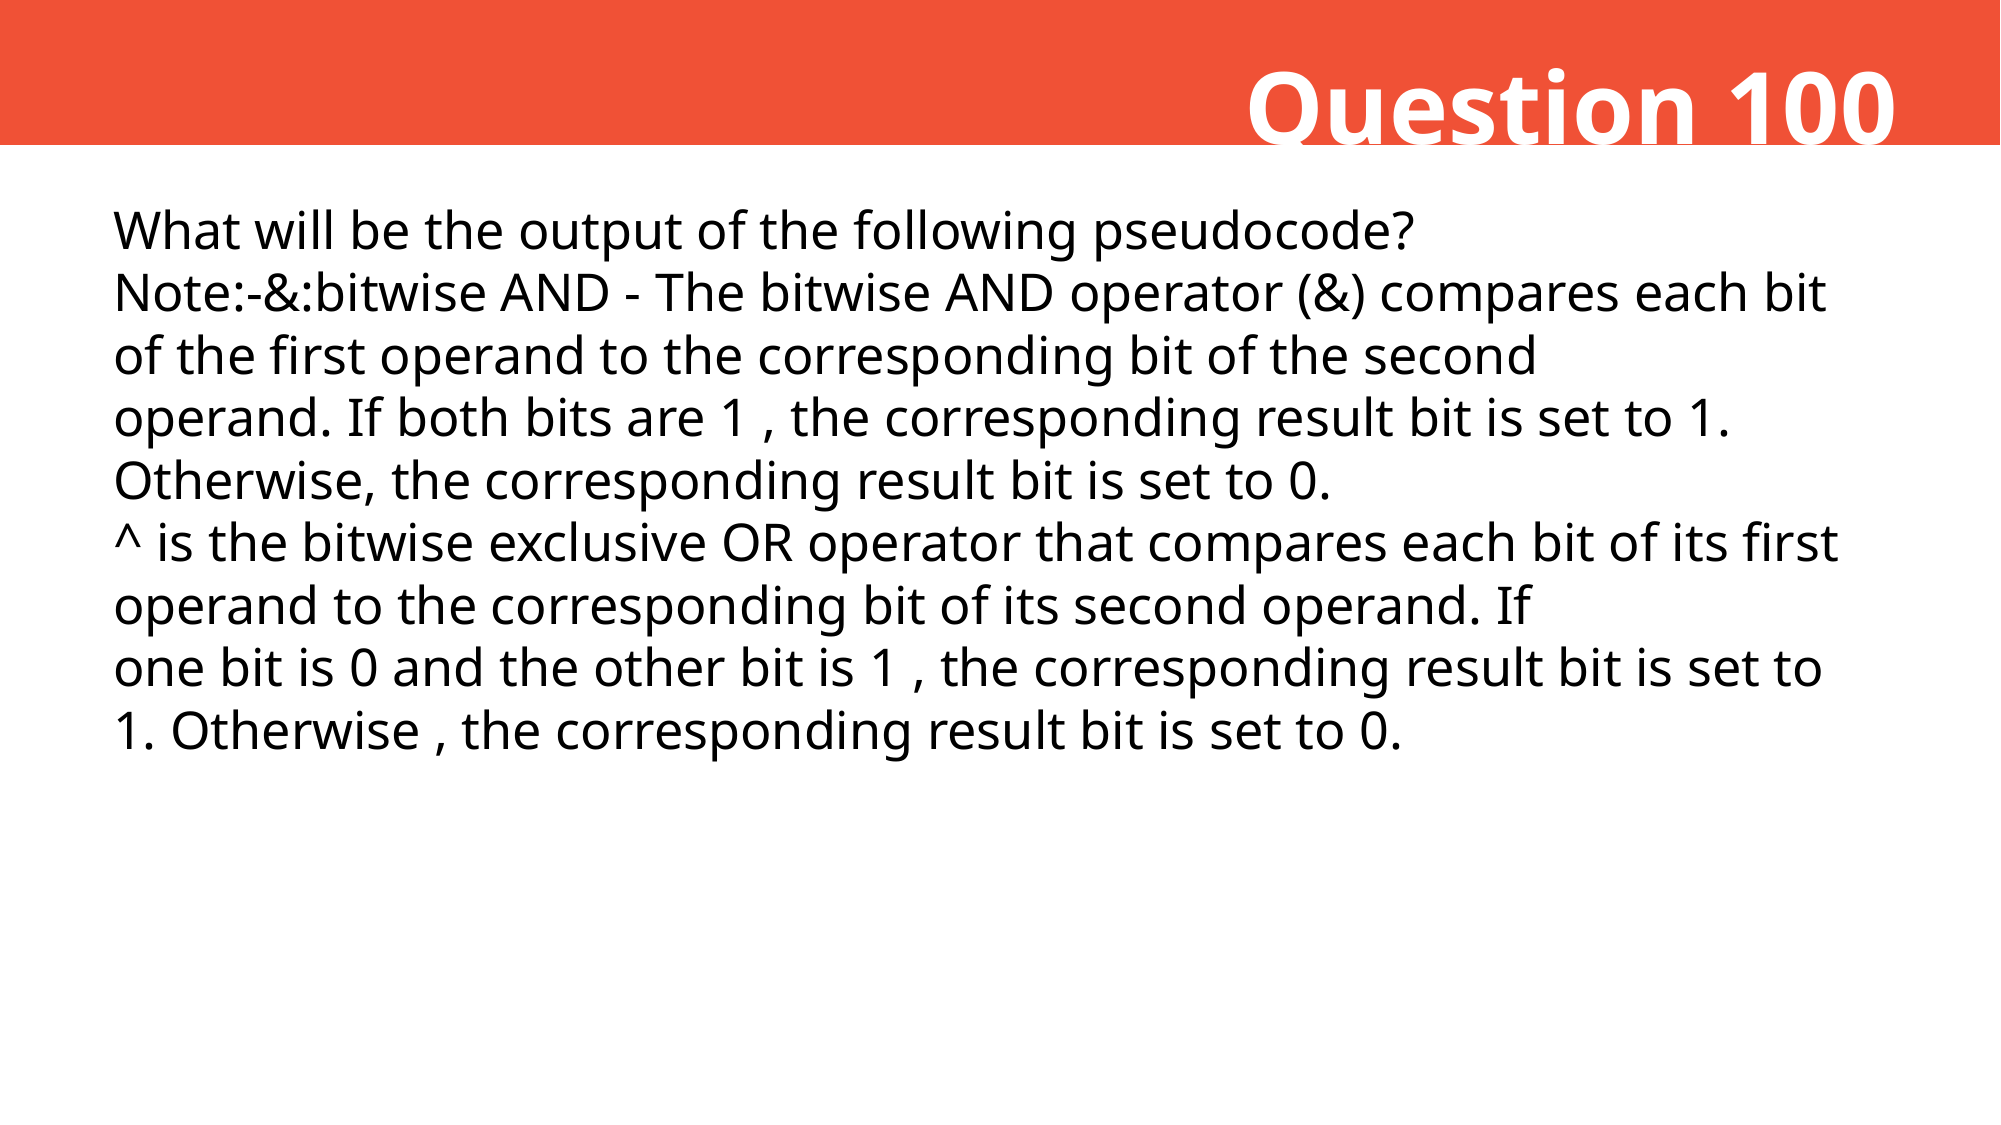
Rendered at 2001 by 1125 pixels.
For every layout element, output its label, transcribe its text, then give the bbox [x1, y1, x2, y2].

text_box Question 100 [638, 37, 1914, 173]
text_box What will be the output of the following pseudocode? Note:-&:bitwise AND - The bitwise AND operator (&) compares each bit of the first operand to the corresponding bit of the second operand. If both bits are 1 , the corresponding result bit is set to 1. Otherwise, the corresponding result bit is set to 0. ^ is the bitwise exclusive OR operator that compares each bit of its first operand to the corresponding bit of its second operand. If one bit is 0 and the other bit is 1 , the corresponding result bit is set to 1. Otherwise , the corresponding result bit is set to 0. [98, 189, 1895, 768]
text_box [0, 0, 2000, 145]
